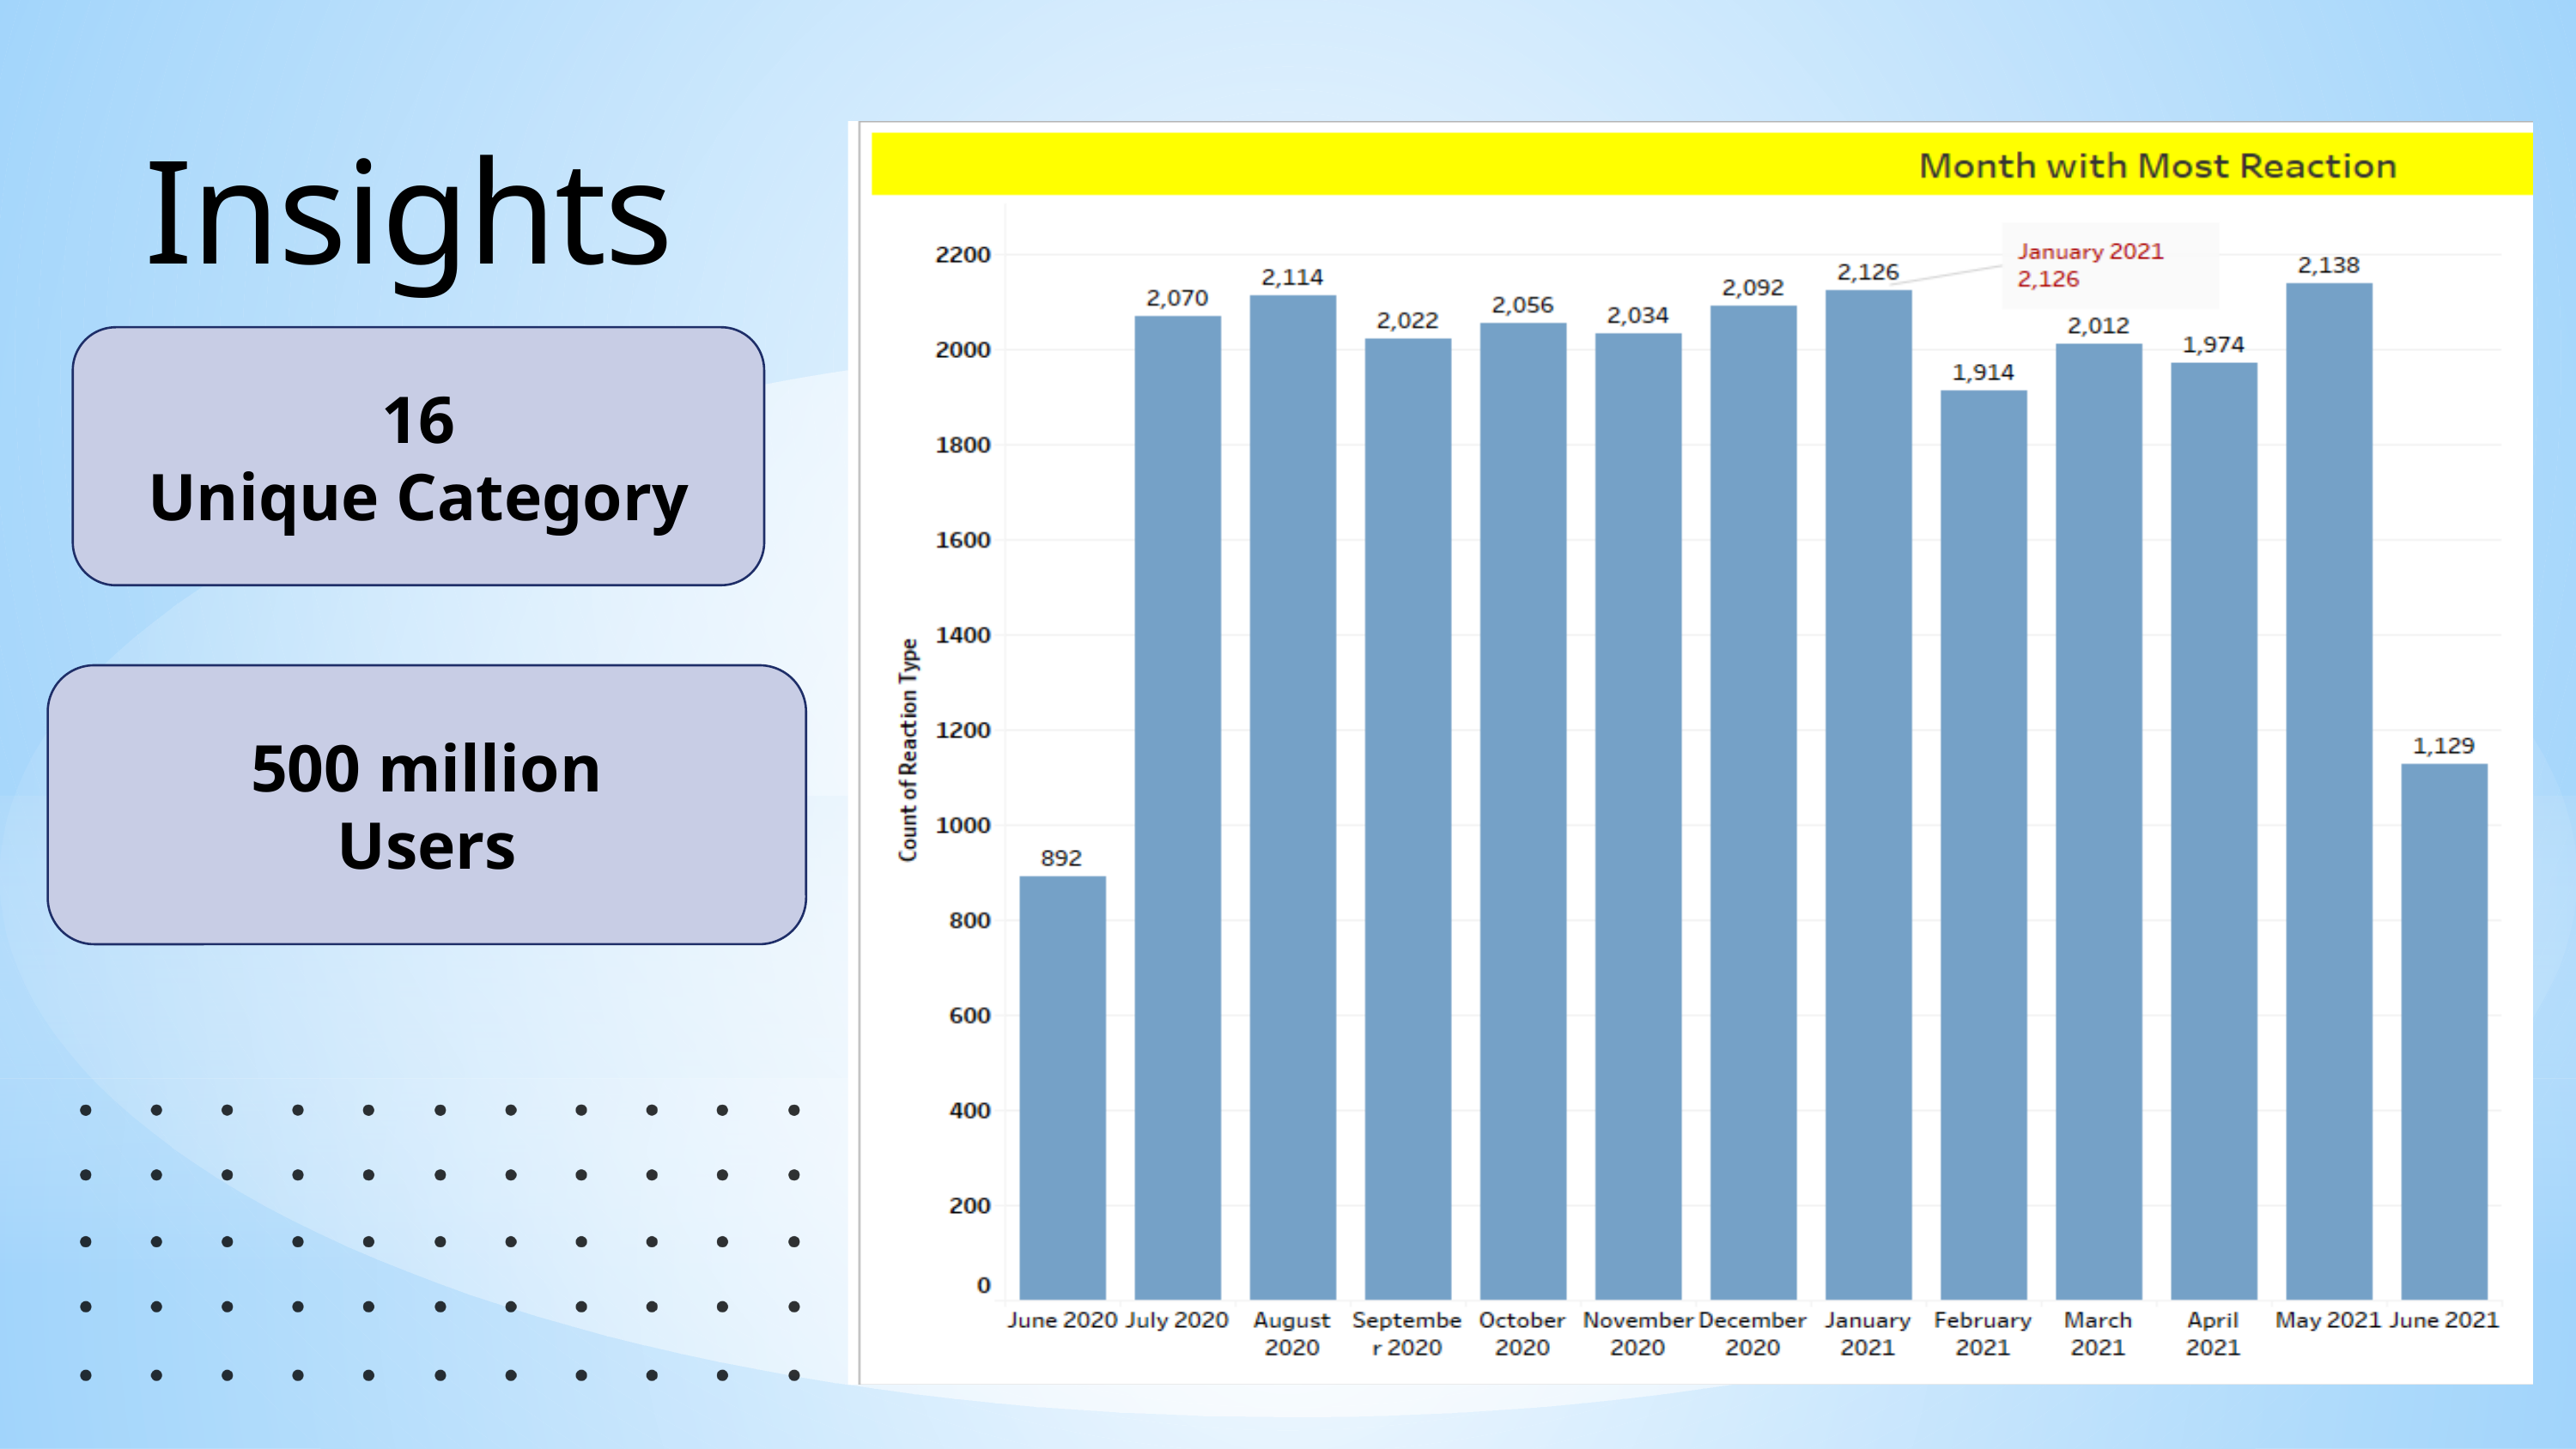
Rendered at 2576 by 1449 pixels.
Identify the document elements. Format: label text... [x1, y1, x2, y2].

text_box 500 million Users [46, 664, 808, 946]
text_box 16 Unique Category [71, 325, 766, 587]
text_box Insights [144, 121, 799, 294]
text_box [72, 1099, 843, 1385]
picture [848, 120, 2534, 1385]
